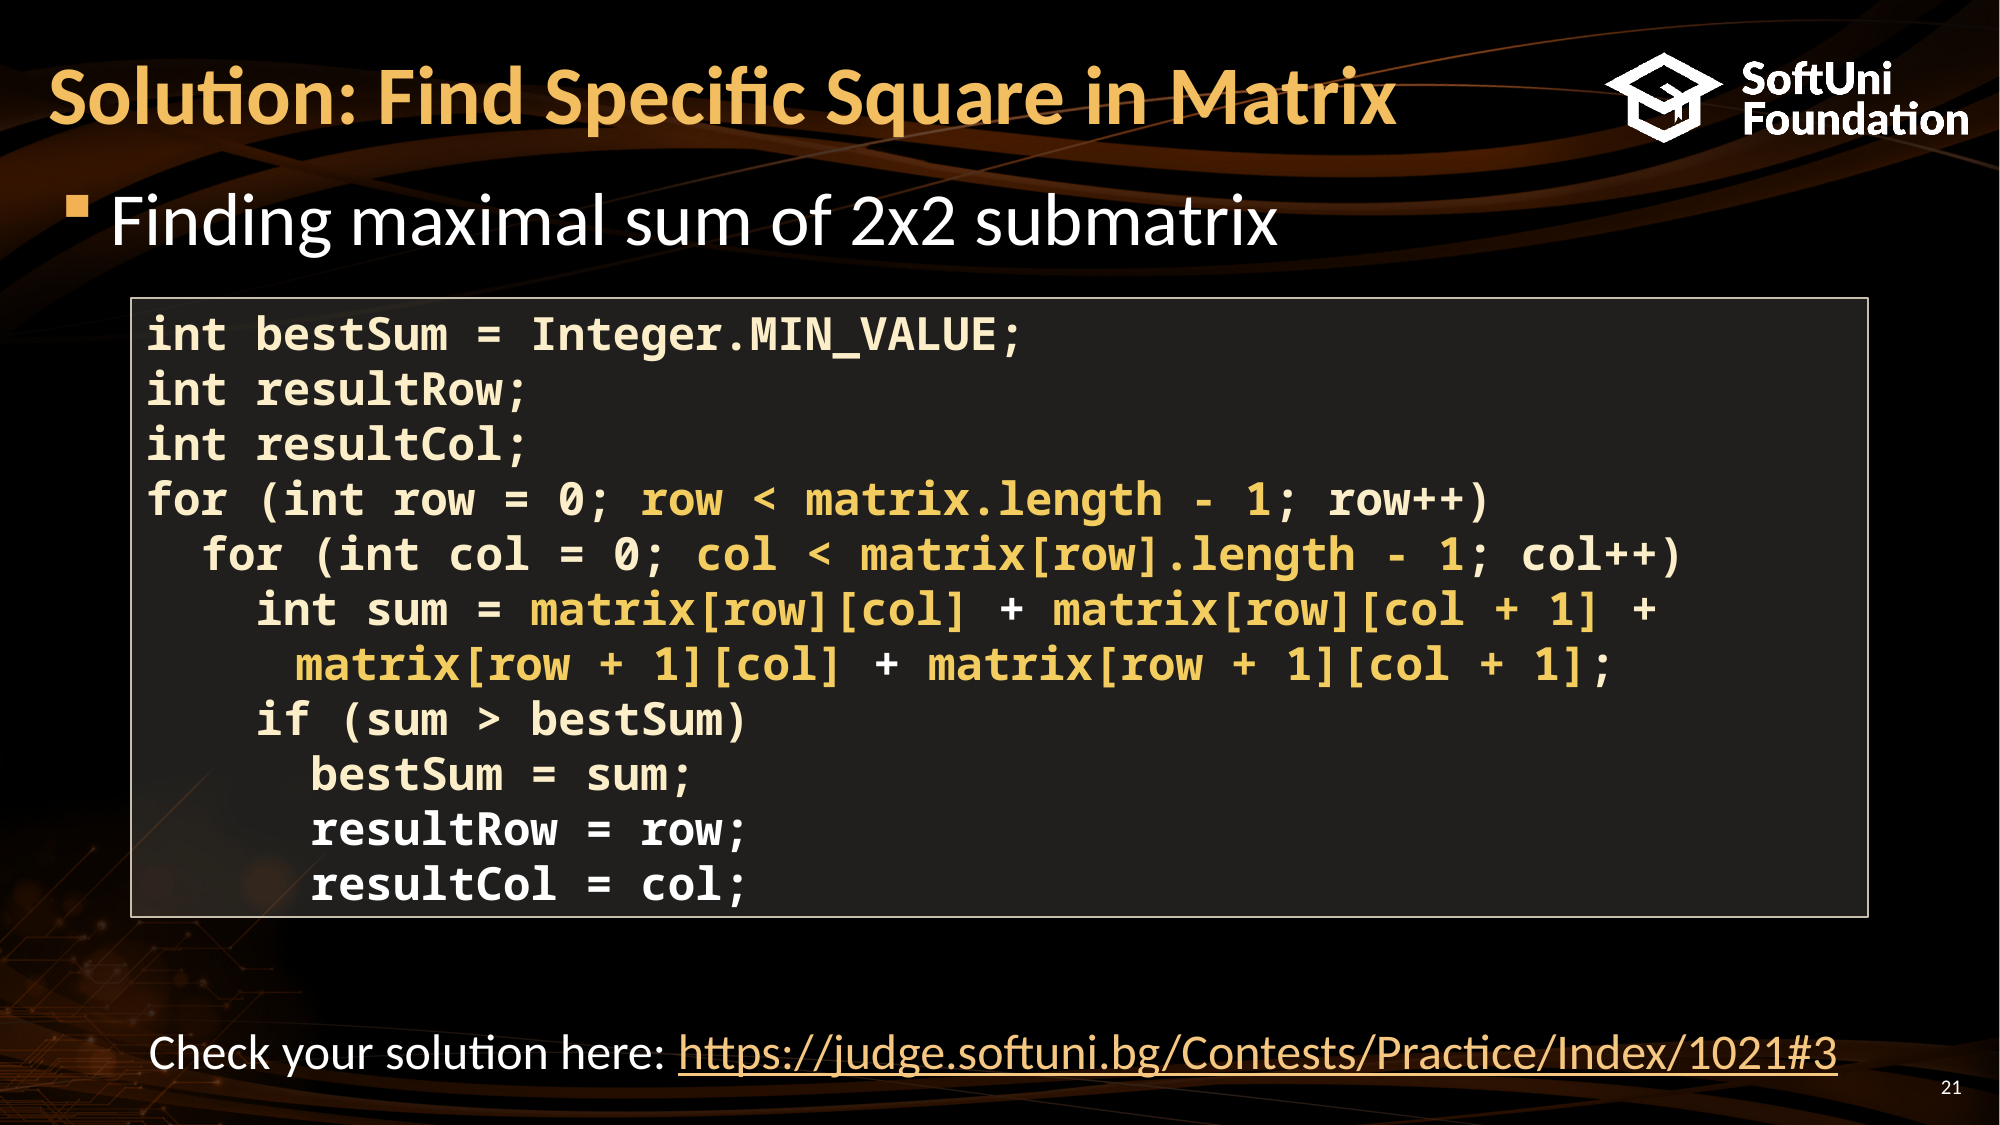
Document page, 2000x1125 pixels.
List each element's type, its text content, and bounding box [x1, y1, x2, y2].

text_box Check your solution here: https://judge.softuni.bg/Contests/Practice/Index/1021#3 [124, 1011, 1863, 1087]
picture [0, 0, 2000, 1125]
list Finding maximal sum of 2x2 submatrix [42, 164, 1935, 1018]
title Solution: Find Specific Square in Matrix [30, 6, 1602, 189]
text_box int bestSum = Integer.MIN_VALUE; int resultRow; int resultCol; for (int row = 0; row < matrix.length - 1; row++) for (int col = 0; col < matrix[row].length - 1; col++) int sum = matrix[row][col] + matrix[row][col + 1] + matrix[row + 1][col] + matrix[row + 1][col + 1]; if (sum > bestSum) bestSum = sum; resultRow = row; resultCol = col; [130, 297, 1869, 918]
slide_number 21 [1897, 1070, 1968, 1103]
